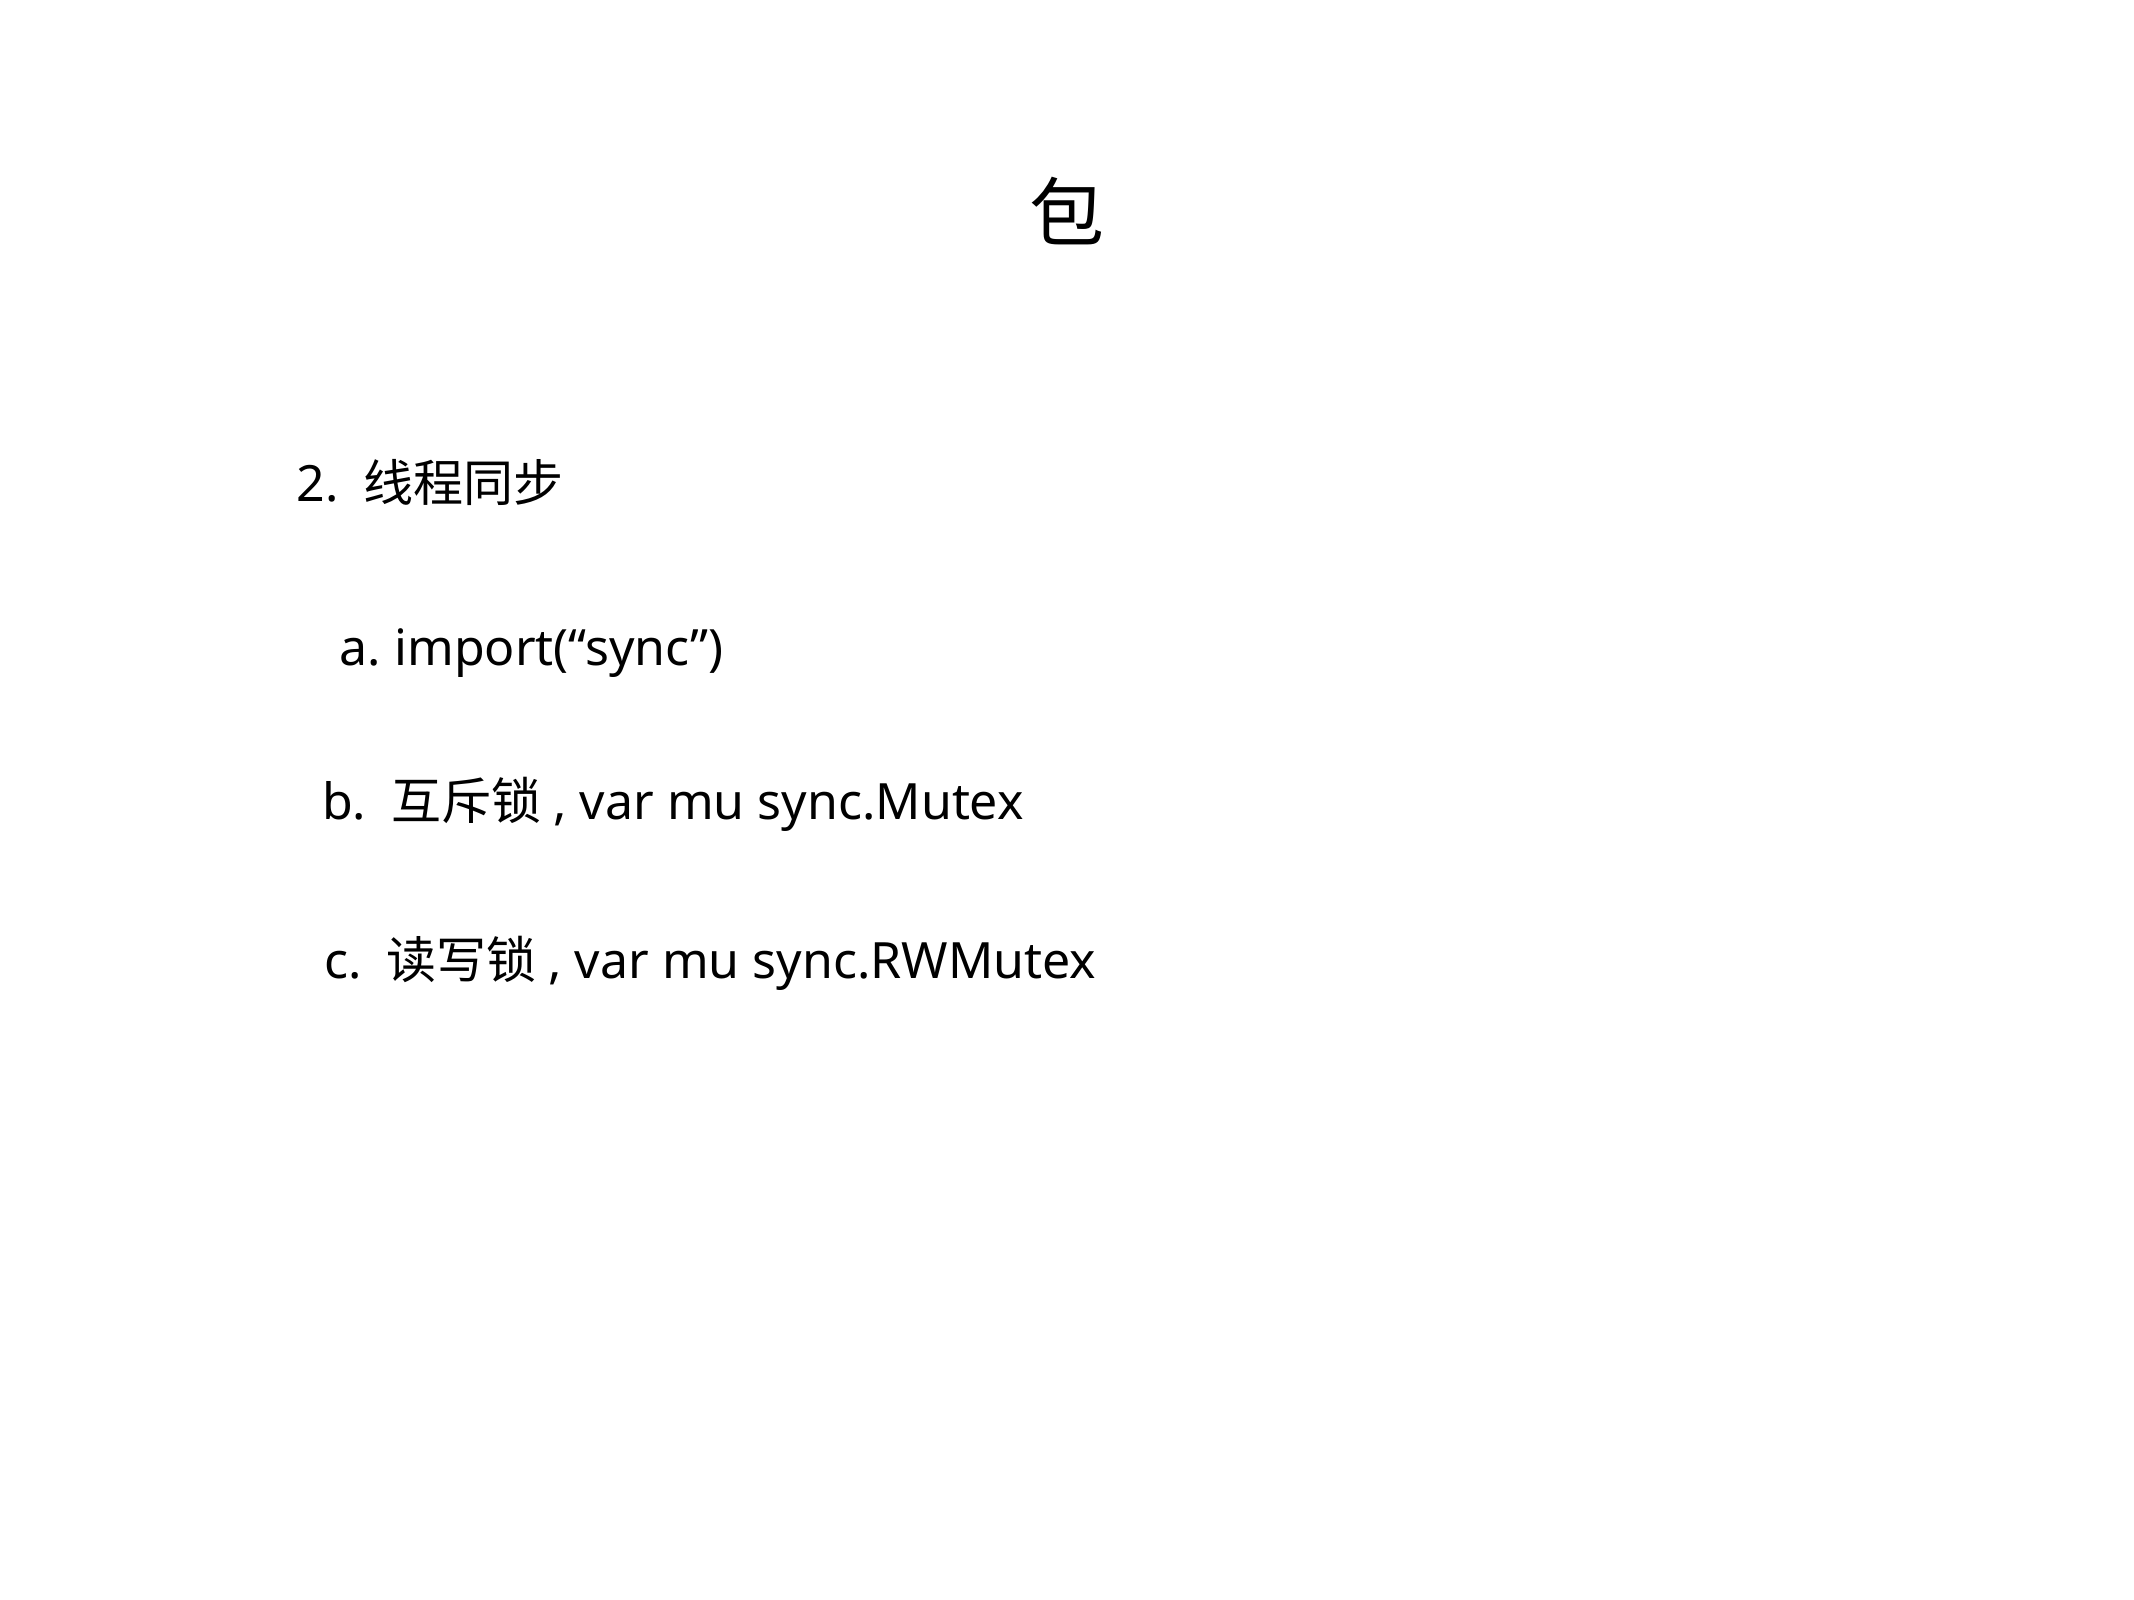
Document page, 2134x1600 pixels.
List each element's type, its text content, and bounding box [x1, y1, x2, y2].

text_box c. 读写锁, var mu sync.RWMutex [315, 920, 1105, 997]
text_box 2. 线程同步 [288, 442, 573, 520]
text_box 包 [1020, 157, 1113, 264]
text_box a. import(“sync”) [331, 607, 733, 685]
text_box b. 互斥锁, var mu sync.Mutex [314, 761, 1033, 839]
